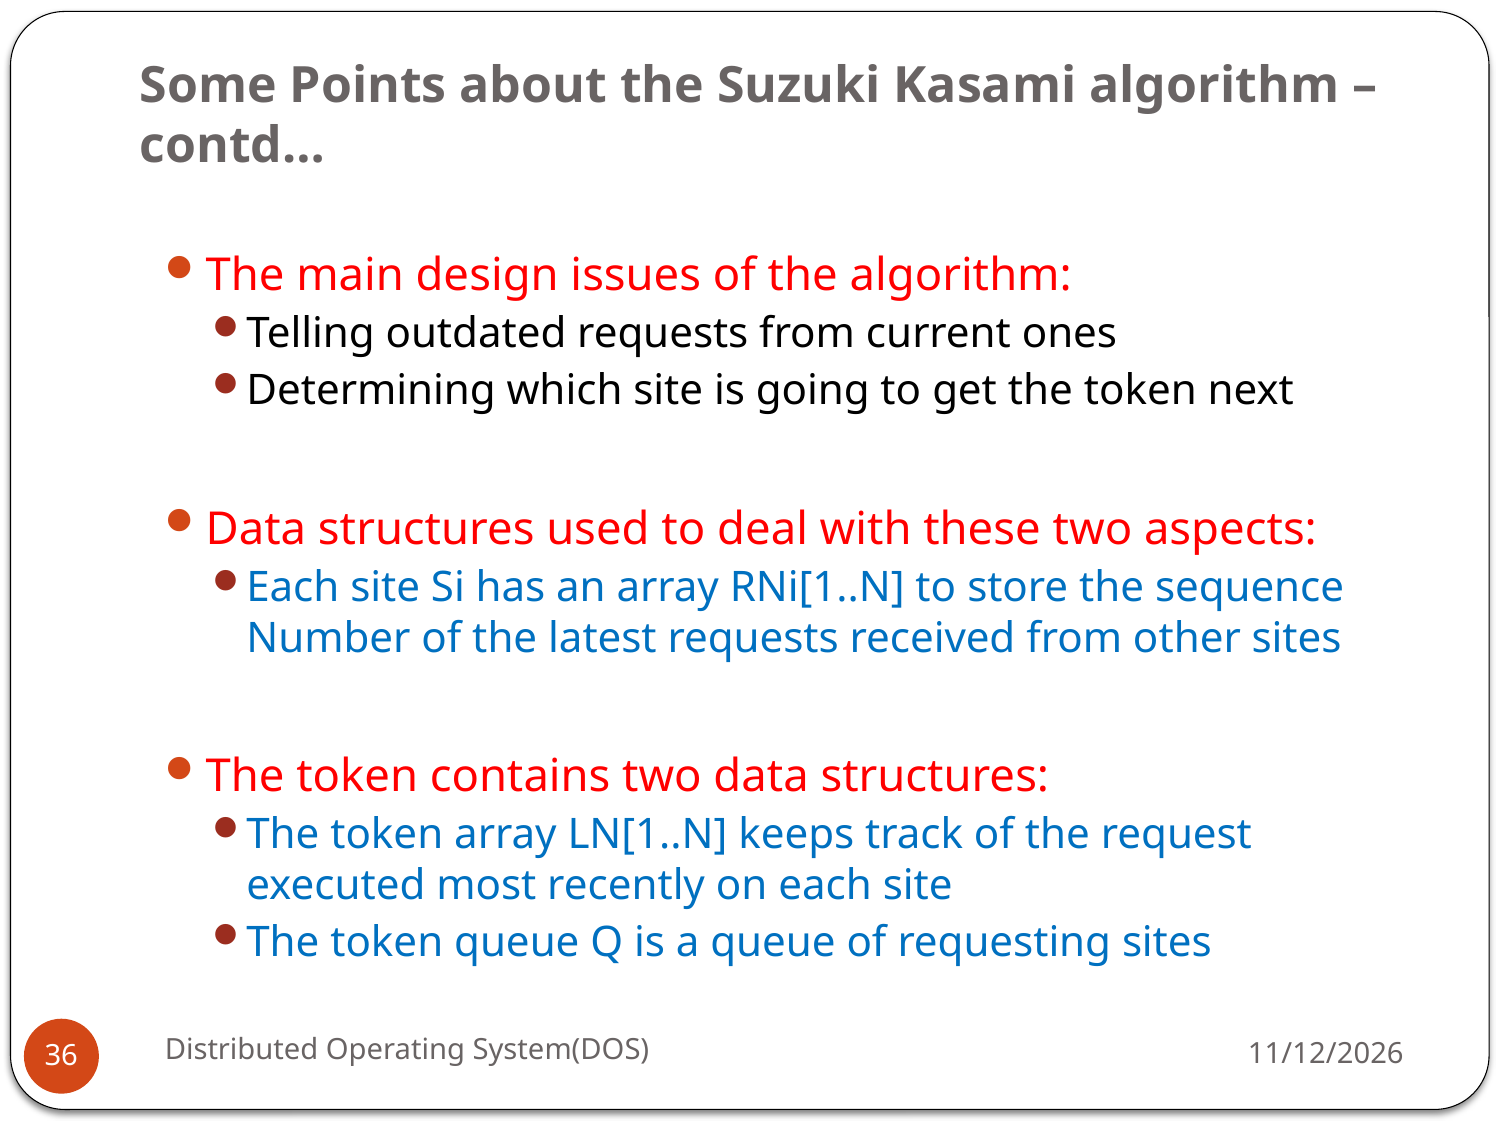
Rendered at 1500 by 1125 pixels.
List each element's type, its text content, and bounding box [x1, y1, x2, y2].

title Some Points about the Suzuki Kasami algorithm – contd… [125, 0, 1400, 188]
list The main design issues of the algorithm: Telling outdated requests from current ones Determining which site is going to get the token next Data structures used to deal with these two aspects: Each site Si has an array RNi[1..N] to store the sequence Number of the latest requests received from other sites The token contains two data structures: The token array LN[1..N] keeps track of the request executed most recently on each site The token queue Q is a queue of requesting sites [150, 237, 1425, 988]
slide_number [1012, 1015, 1419, 1094]
footer Distributed Operating System(DOS) [150, 1012, 800, 1088]
slide_number 36 [23, 1018, 99, 1094]
